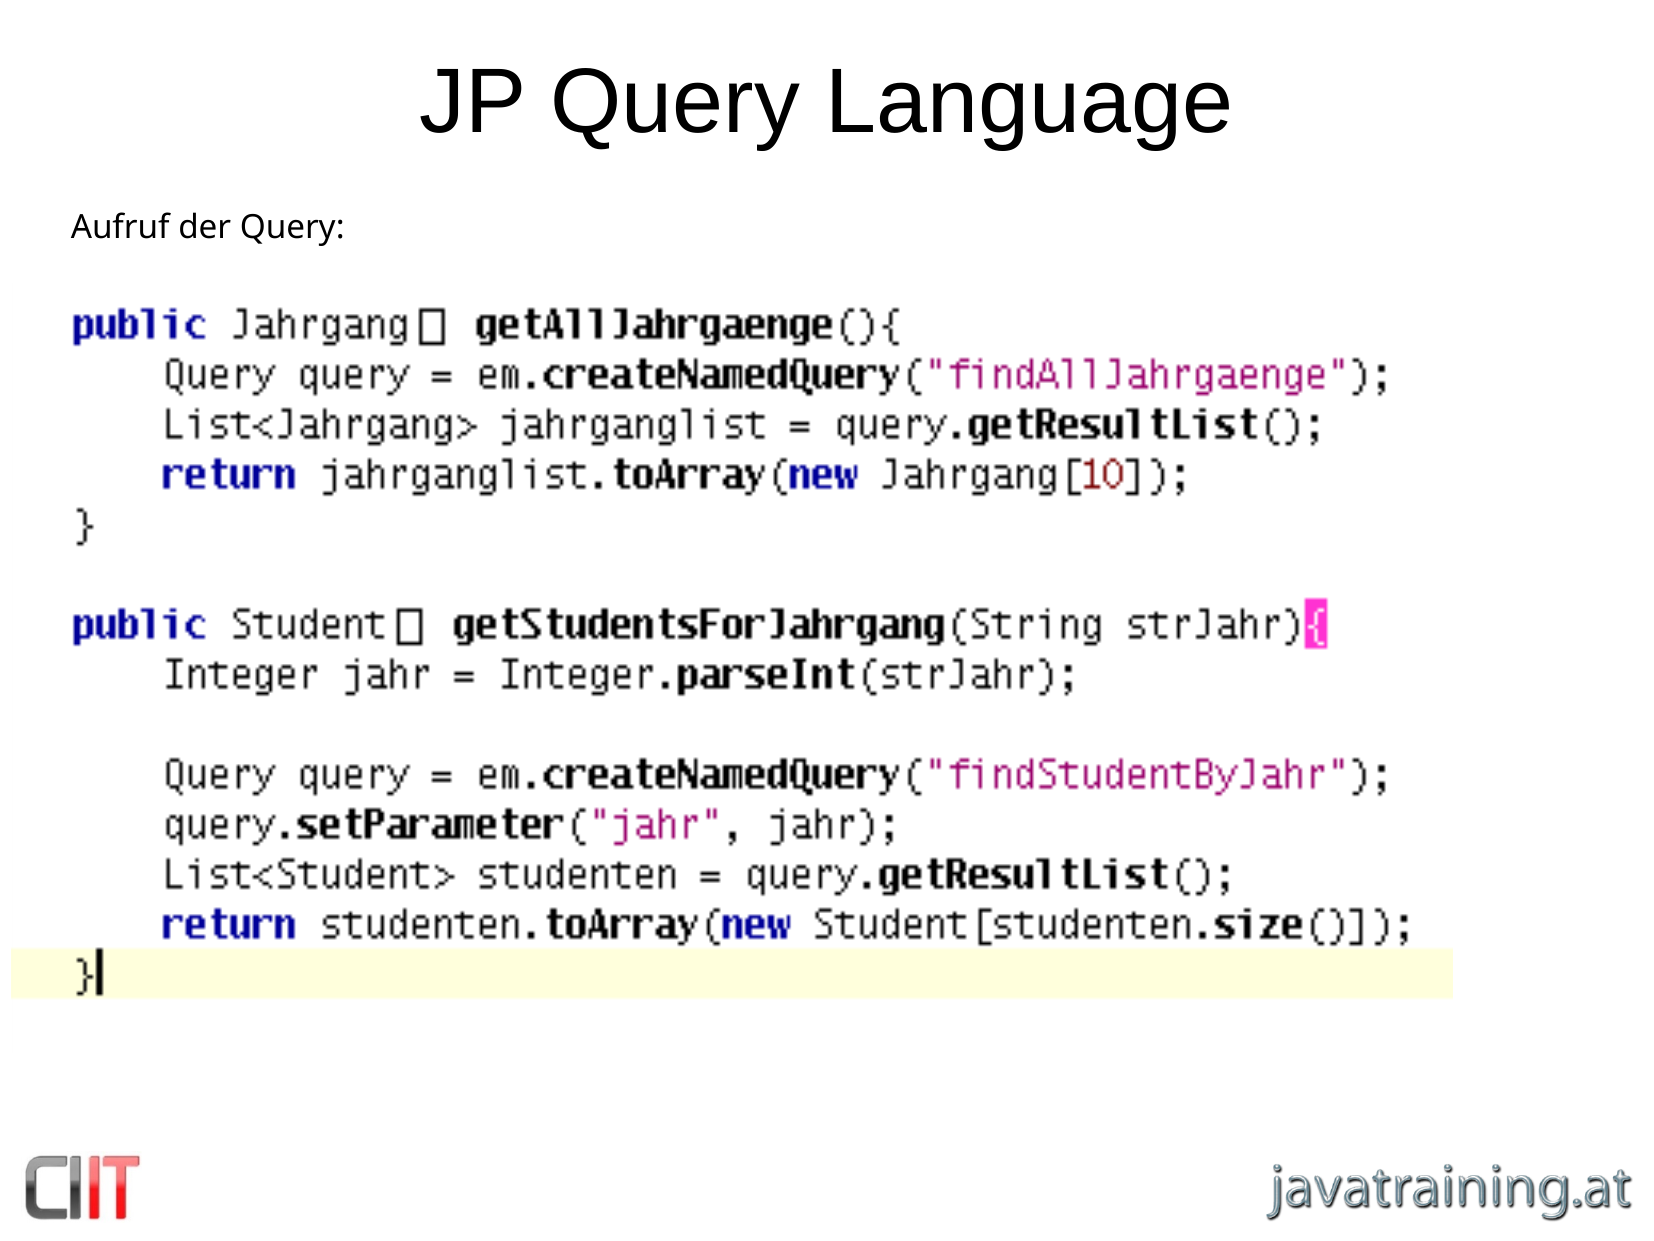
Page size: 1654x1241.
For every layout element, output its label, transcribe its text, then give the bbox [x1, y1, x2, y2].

picture [1263, 1162, 1633, 1223]
picture [11, 283, 1454, 1053]
list Aufruf der Query: [70, 206, 1536, 988]
title JP Query Language [0, 0, 1654, 195]
picture [21, 1151, 142, 1223]
